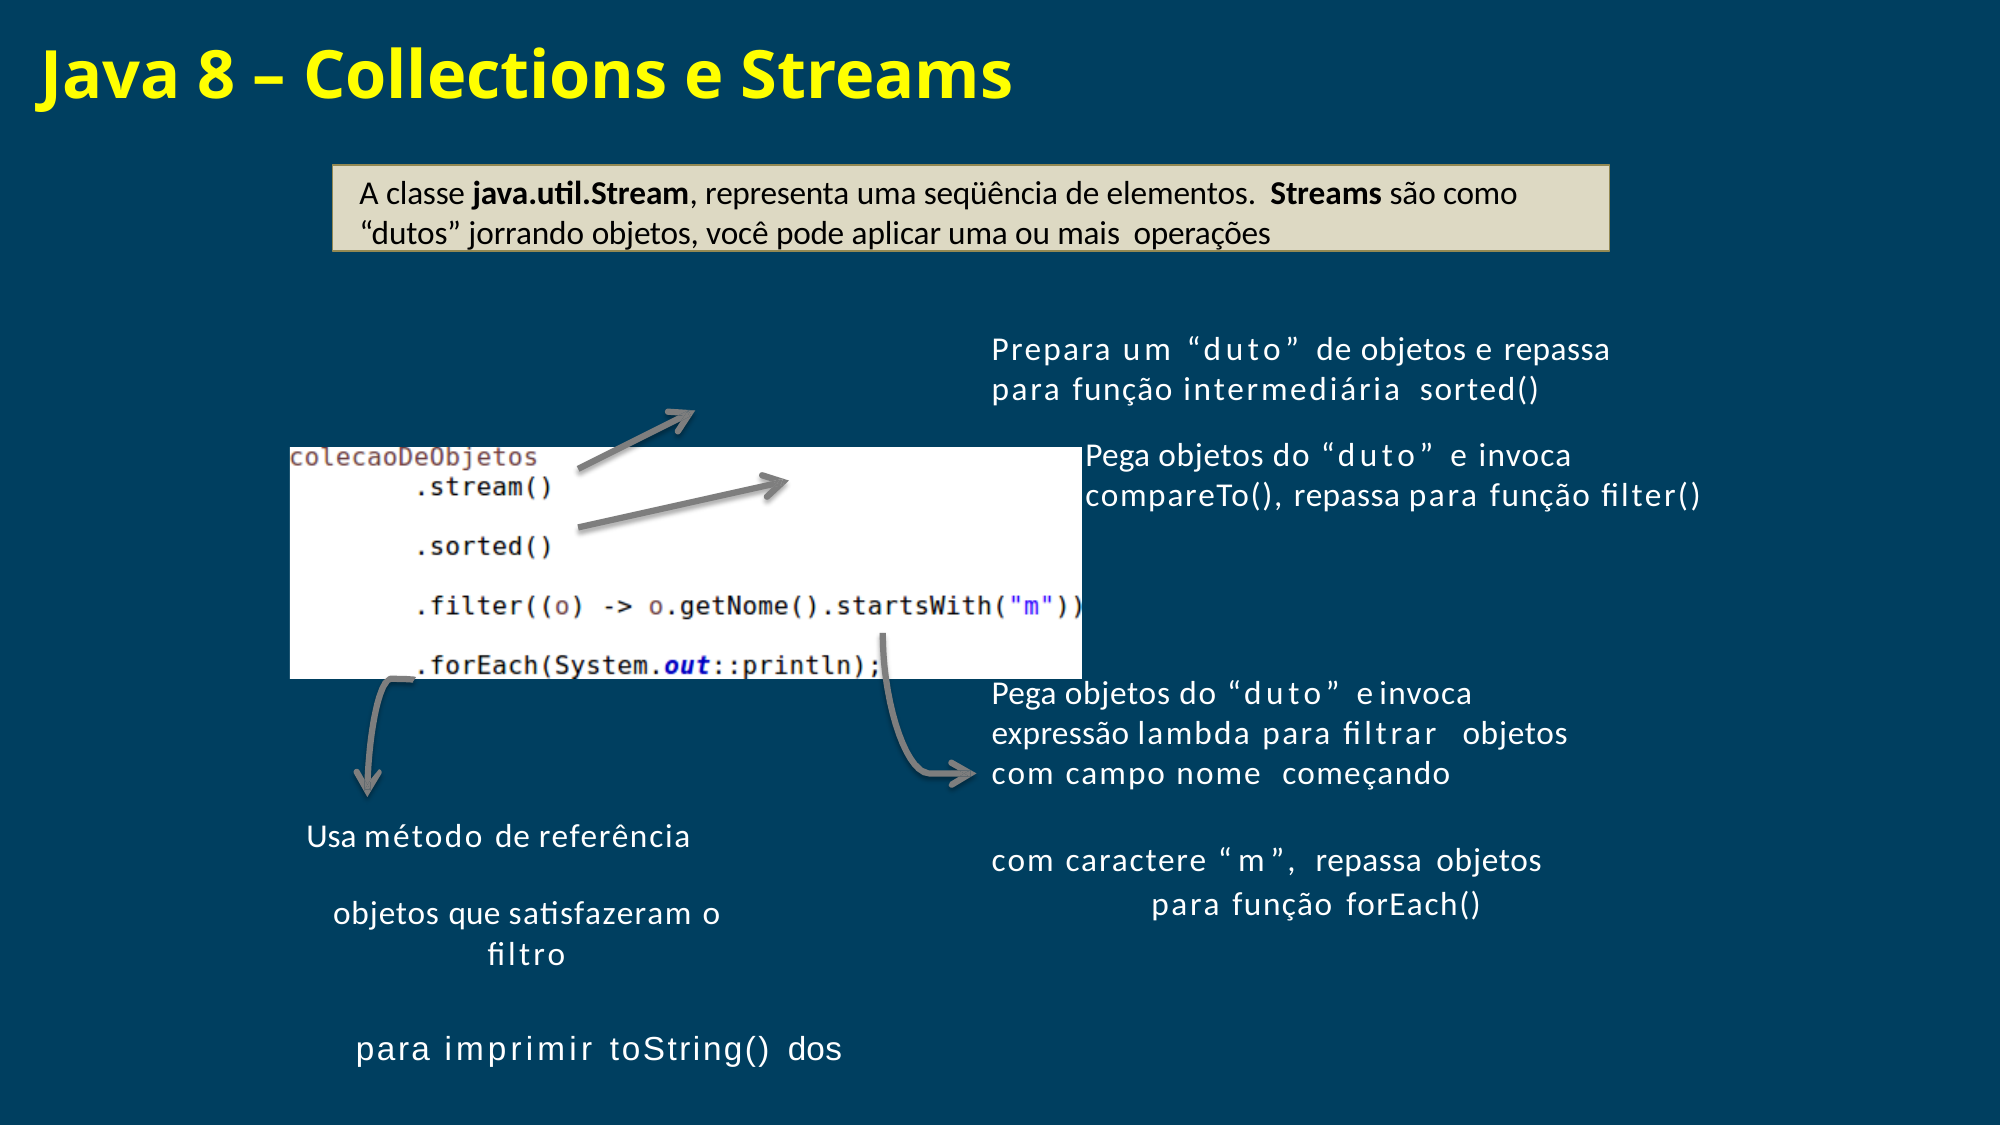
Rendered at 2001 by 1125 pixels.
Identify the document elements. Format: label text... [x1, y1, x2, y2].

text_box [289, 379, 1083, 679]
text_box Prepara um “duto” de objetos e repassa para função intermediária sorted() Pega objetos do “duto” e invoca compareTo(), repassa para função filter() [989, 325, 1782, 513]
text_box para função forEach() [1149, 879, 1522, 922]
text_box para imprimir toString() dos [353, 1025, 849, 1068]
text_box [332, 629, 1012, 836]
text_box A classe java.util.Stream, representa uma seqüência de elementos. Streams são como “dutos” jorrando objetos, você pode aplicar uma ou mais operações [332, 164, 1610, 251]
text_box Usa método de referência [304, 812, 742, 854]
title Java 8 – Collections e Streams [38, 0, 1164, 166]
text_box com caractere “m”, repassa objetos [989, 835, 1597, 878]
text_box objetos que satisfazeram o filtro [304, 889, 749, 972]
text_box Pega objetos do “duto” e invoca expressão lambda para filtrar objetos com campo nome começando [1012, 668, 1622, 791]
